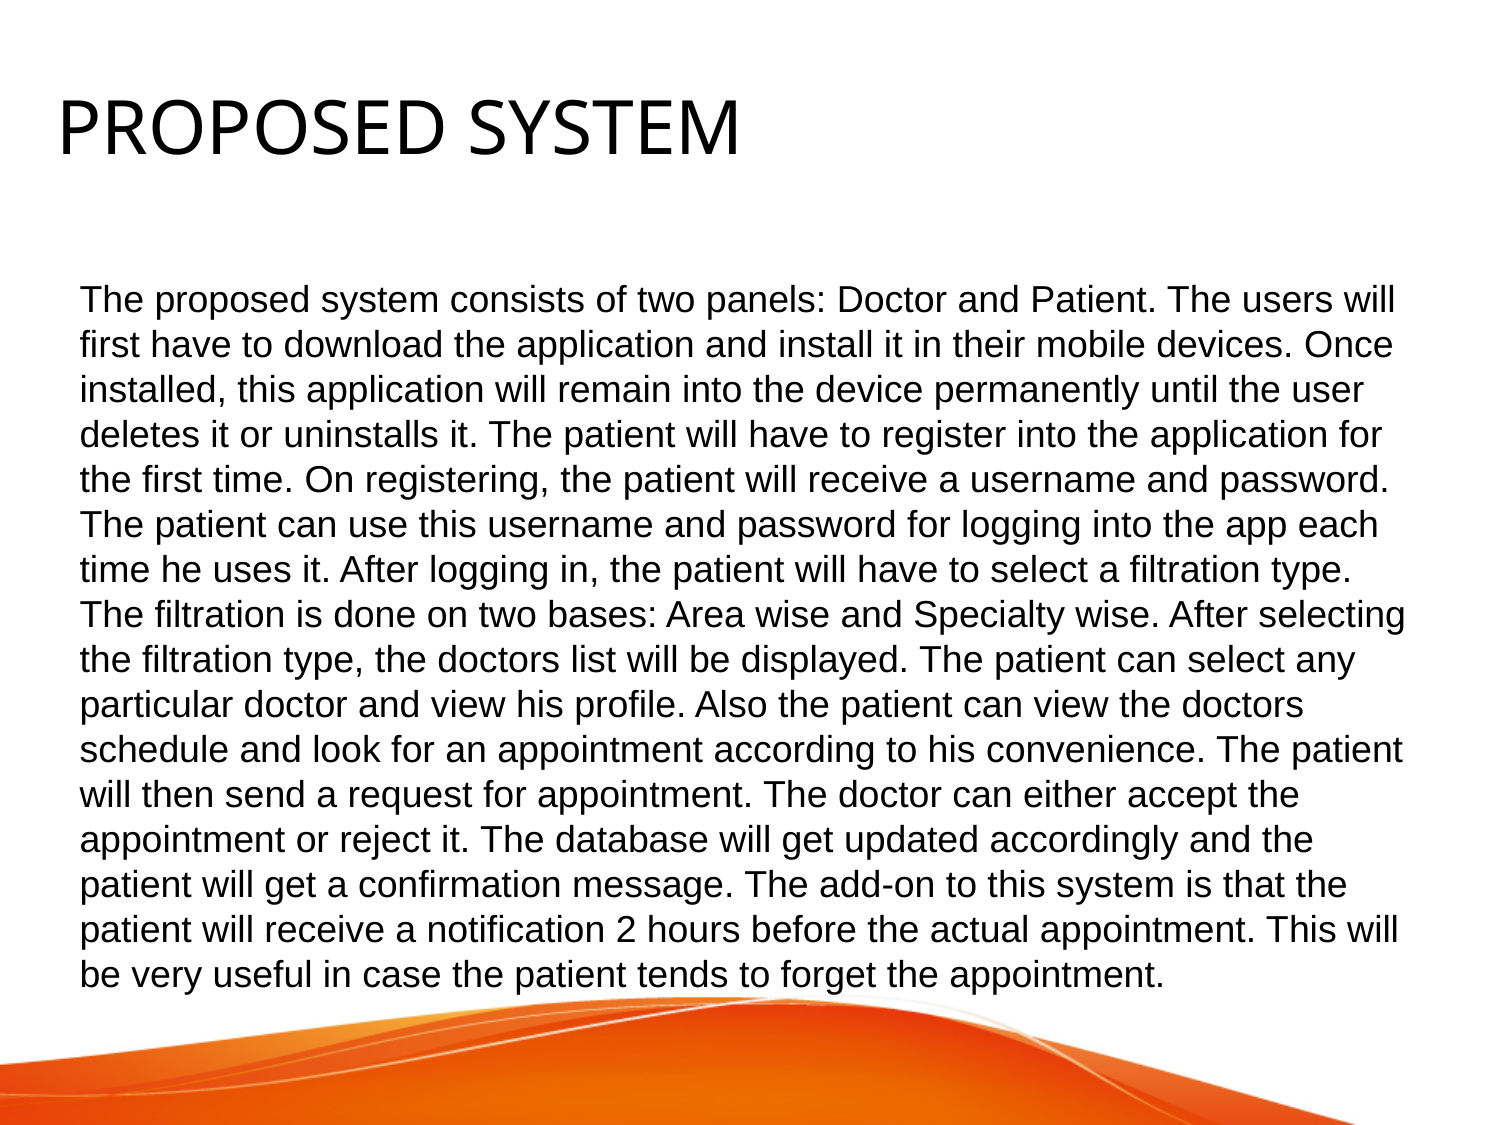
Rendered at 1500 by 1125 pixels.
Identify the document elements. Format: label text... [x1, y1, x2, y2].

title PROPOSED SYSTEM [41, 30, 1392, 219]
picture [0, 0, 1500, 1125]
text_box The proposed system consists of two panels: Doctor and Patient. The users will first have to download the application and install it in their mobile devices. Once installed, this application will remain into the device permanently until the user deletes it or uninstalls it. The patient will have to register into the application for the first time. On registering, the patient will receive a username and password. The patient can use this username and password for logging into the app each time he uses it. After logging in, the patient will have to select a filtration type. The filtration is done on two bases: Area wise and Specialty wise. After selecting the filtration type, the doctors list will be displayed. The patient can select any particular doctor and view his profile. Also the patient can view the doctors schedule and look for an appointment according to his convenience. The patient will then send a request for appointment. The doctor can either accept the appointment or reject it. The database will get updated accordingly and the patient will get a confirmation message. The add-on to this system is that the patient will receive a notification 2 hours before the actual appointment. This will be very useful in case the patient tends to forget the appointment. [64, 267, 1424, 1002]
